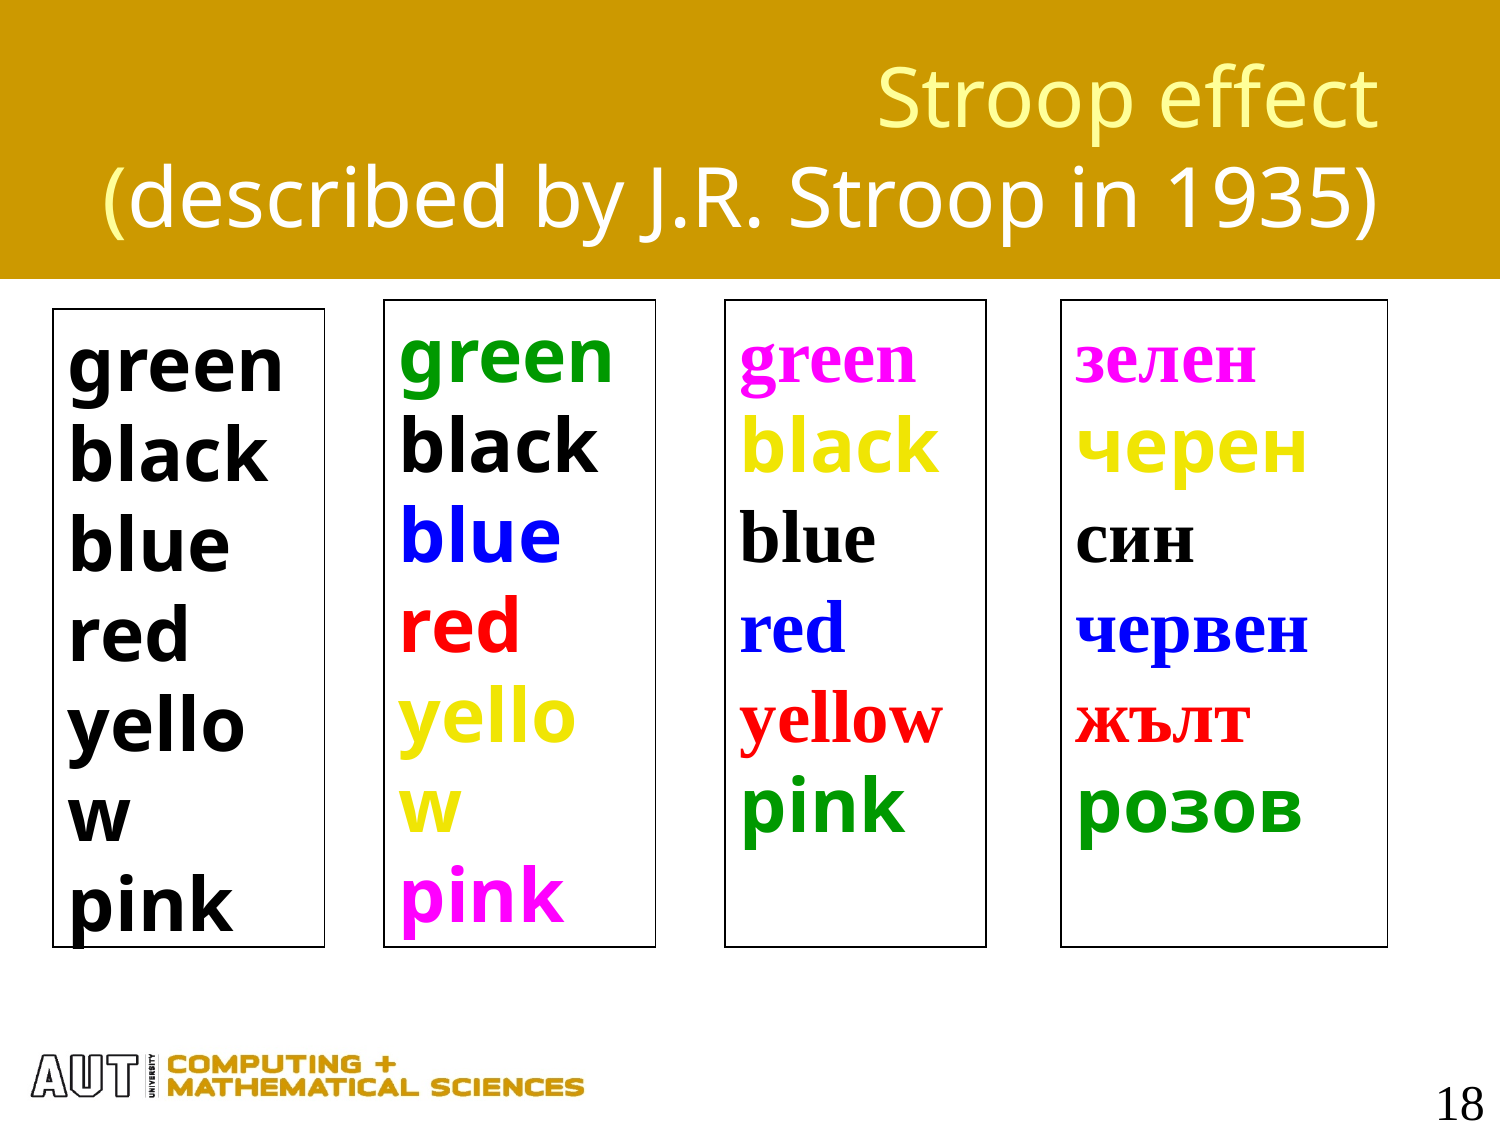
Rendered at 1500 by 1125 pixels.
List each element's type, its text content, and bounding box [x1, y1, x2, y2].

text_box green black blue red yellow pink [725, 299, 987, 947]
picture [5, 1034, 609, 1118]
title Stroop effect (described by J.R. Stroop in 1935) [62, 49, 1395, 238]
text_box green black blue red yellow pink [383, 299, 656, 947]
text_box green black blue red yellow pink [53, 308, 325, 947]
text_box зелен черен син червен жълт розов [1060, 299, 1388, 947]
slide_number 18 [1320, 1063, 1500, 1125]
